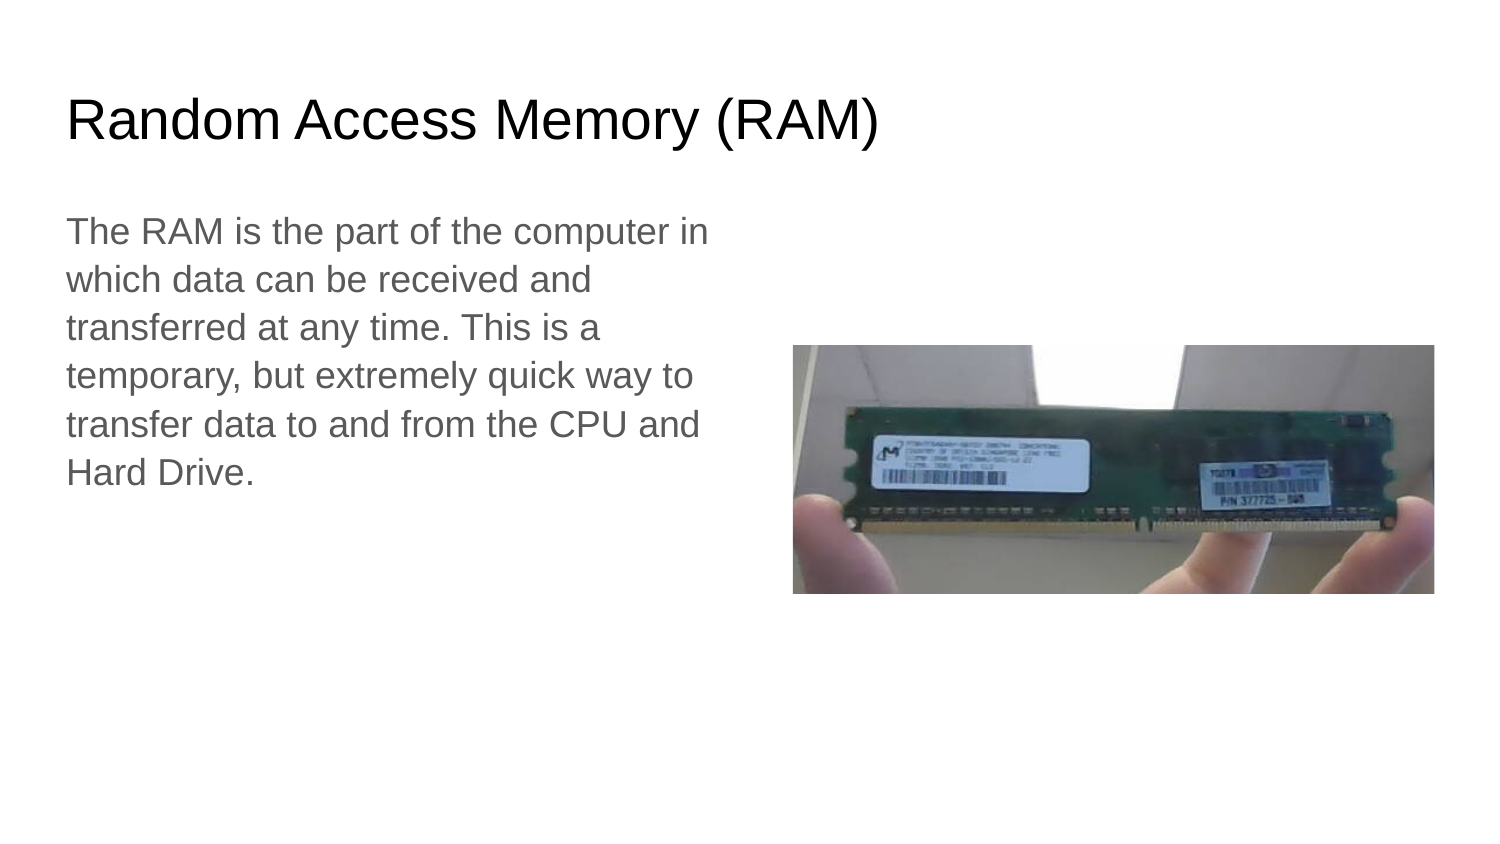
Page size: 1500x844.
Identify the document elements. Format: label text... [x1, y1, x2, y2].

picture [792, 345, 1435, 594]
list The RAM is the part of the computer in which data can be received and transferred at any time. This is a temporary, but extremely quick way to transfer data to and from the CPU and Hard Drive. [51, 189, 750, 750]
title Random Access Memory (RAM) [51, 72, 1449, 167]
